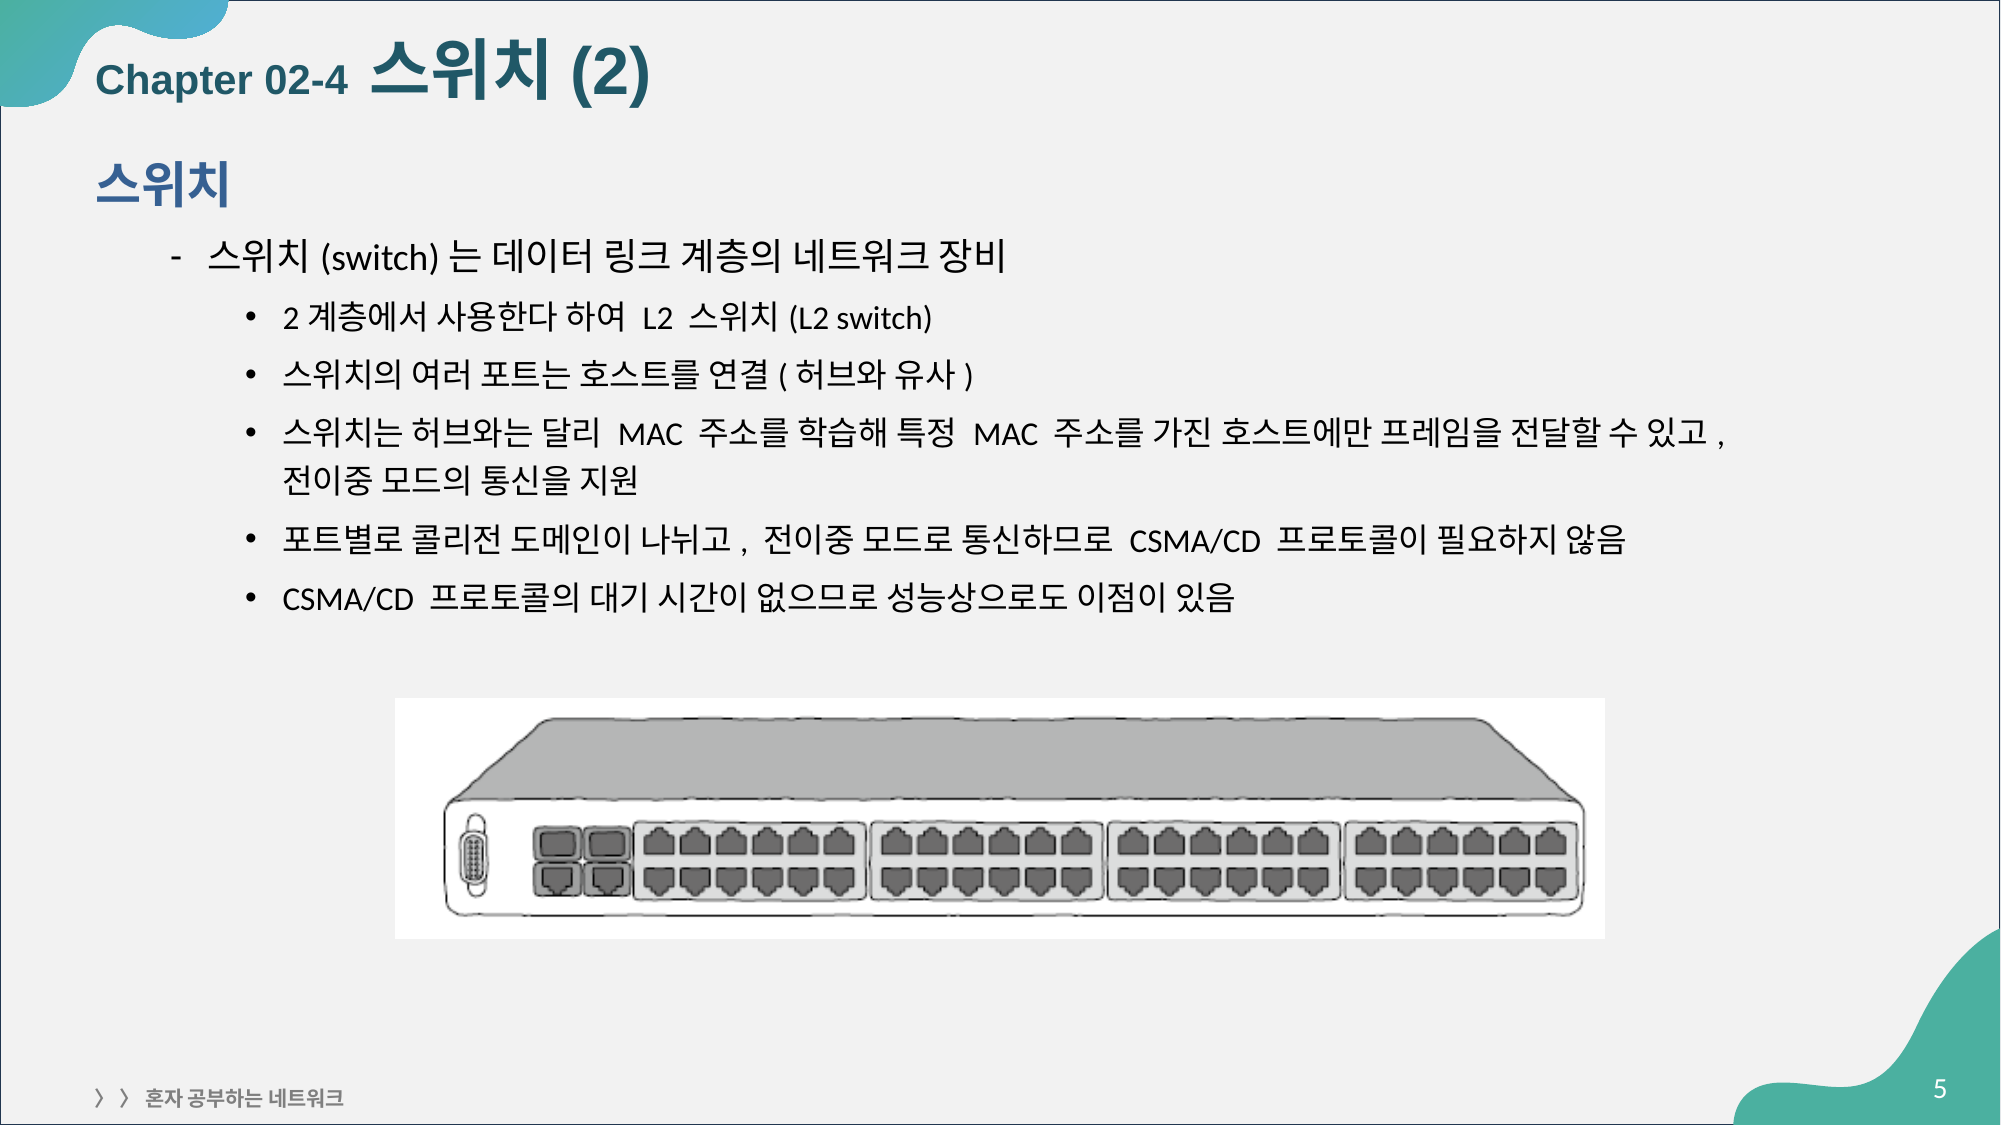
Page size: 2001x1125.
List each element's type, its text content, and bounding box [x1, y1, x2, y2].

slide_number ‹#› [1917, 1061, 1984, 1122]
title Chapter 02-4 스위치(2) [79, 17, 1931, 128]
footer 〉 〉 혼자 공부하는 네트워크 [79, 1078, 755, 1114]
list 스위치 스위치(switch)는 데이터 링크 계층의 네트워크 장비 2계층에서 사용한다 하여 L2 스위치(L2 switch) 스위치의 여러 포트는 호스트를 연결(허브와 유사) 스위치는 허브와는 달리 MAC 주소를 학습해 특정 MAC 주소를 가진 호스트에만 프레임을 전달할 수 있고, 전이중 모드의 통신을 지원 포트별로 콜리전 도메인이 나뉘고, 전이중 모드로 통신하므로 CSMA/CD 프로토콜이 필요하지 않음 CSMA/CD 프로토콜의 대기 시간이 없으므로 성능상으로도 이점이 있음 [79, 133, 1931, 1079]
picture [395, 698, 1605, 939]
